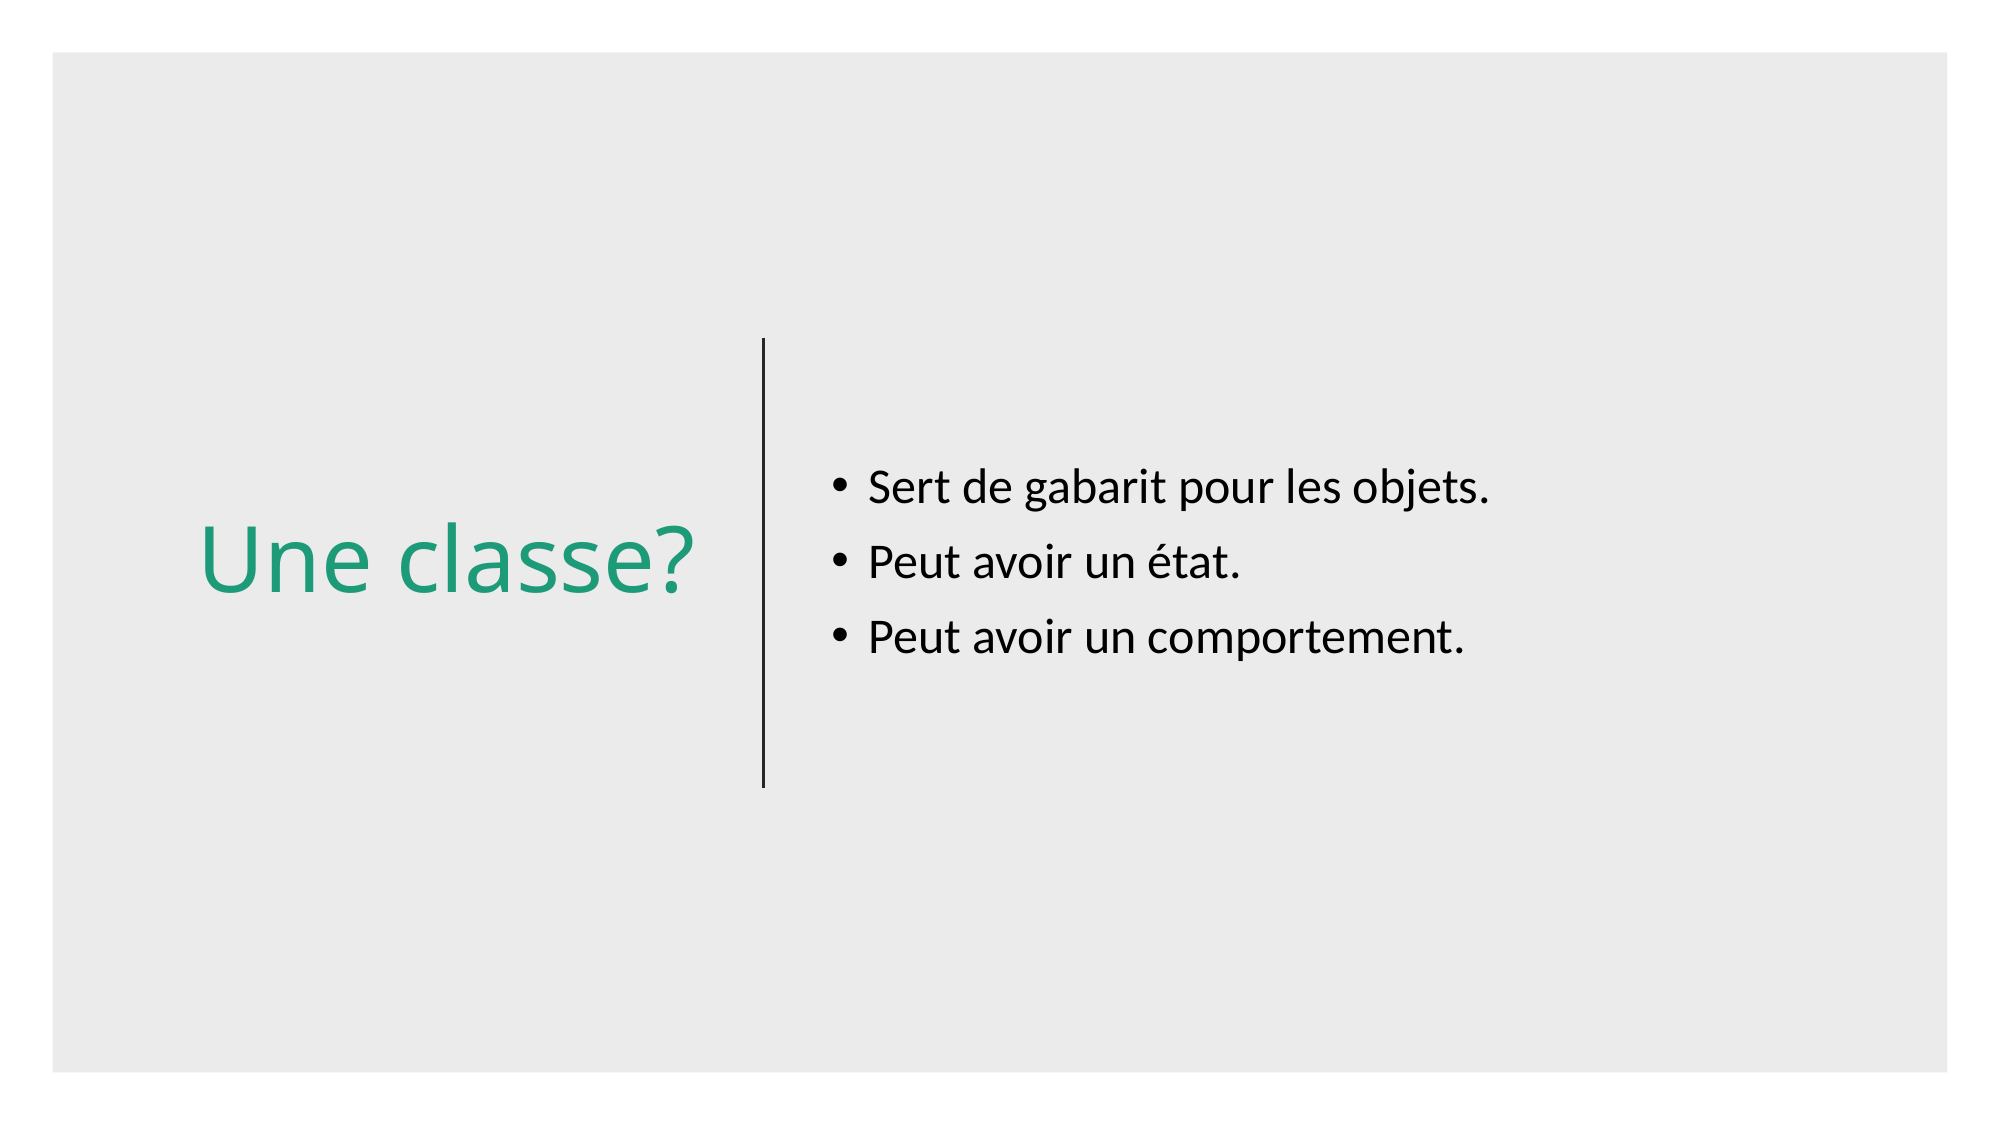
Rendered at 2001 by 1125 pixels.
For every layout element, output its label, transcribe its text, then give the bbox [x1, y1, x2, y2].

text_box [52, 51, 1948, 1073]
title Une classe? [137, 158, 711, 967]
list Sert de gabarit pour les objets. Peut avoir un état. Peut avoir un comportement. [816, 158, 1863, 967]
